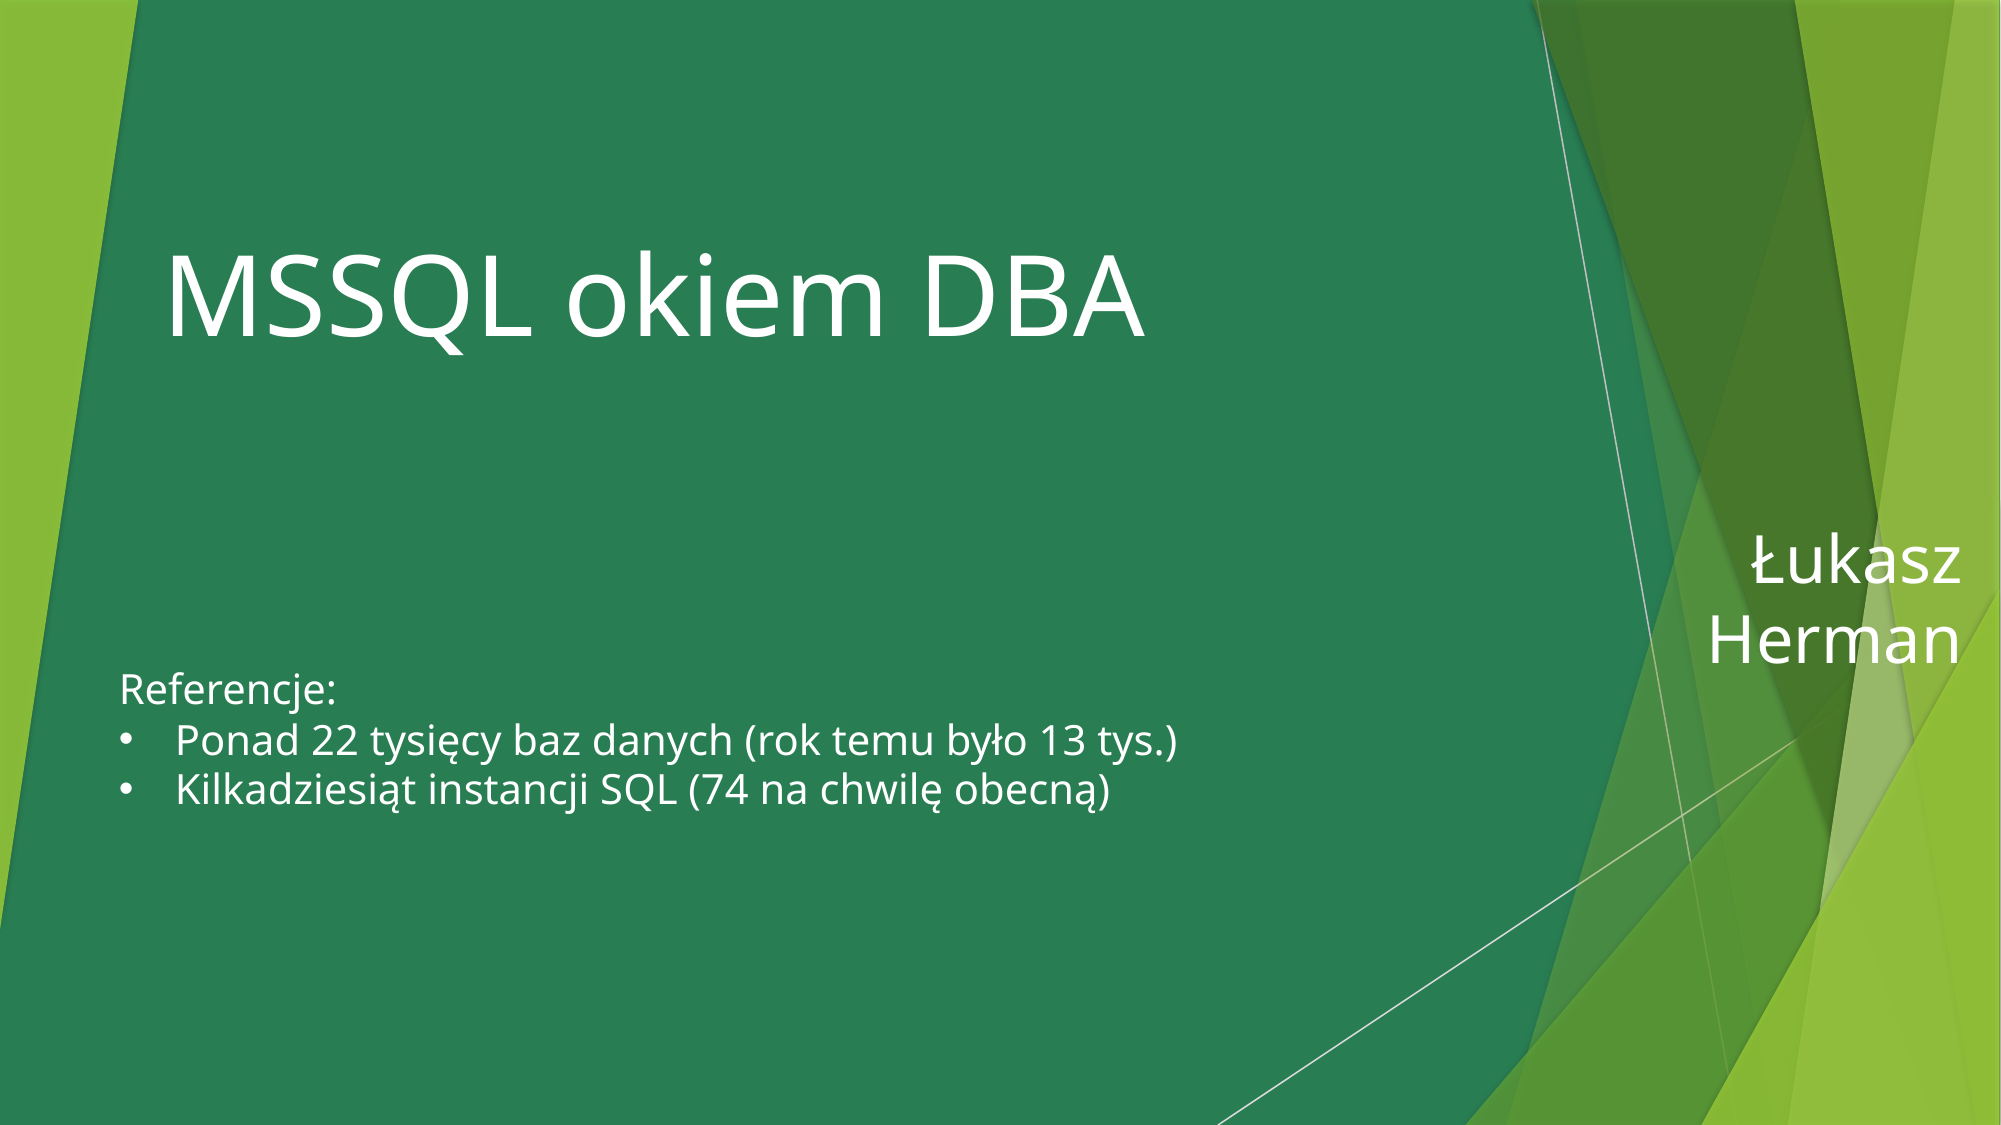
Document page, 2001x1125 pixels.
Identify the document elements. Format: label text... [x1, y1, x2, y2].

text_box Referencje: Ponad 22 tysięcy baz danych (rok temu było 13 tys.) Kilkadziesiąt instancji SQL (74 na chwilę obecną) [104, 655, 1396, 821]
subtitle Łukasz Herman [1513, 444, 1978, 750]
title MSSQL okiem DBA [147, 139, 1353, 445]
